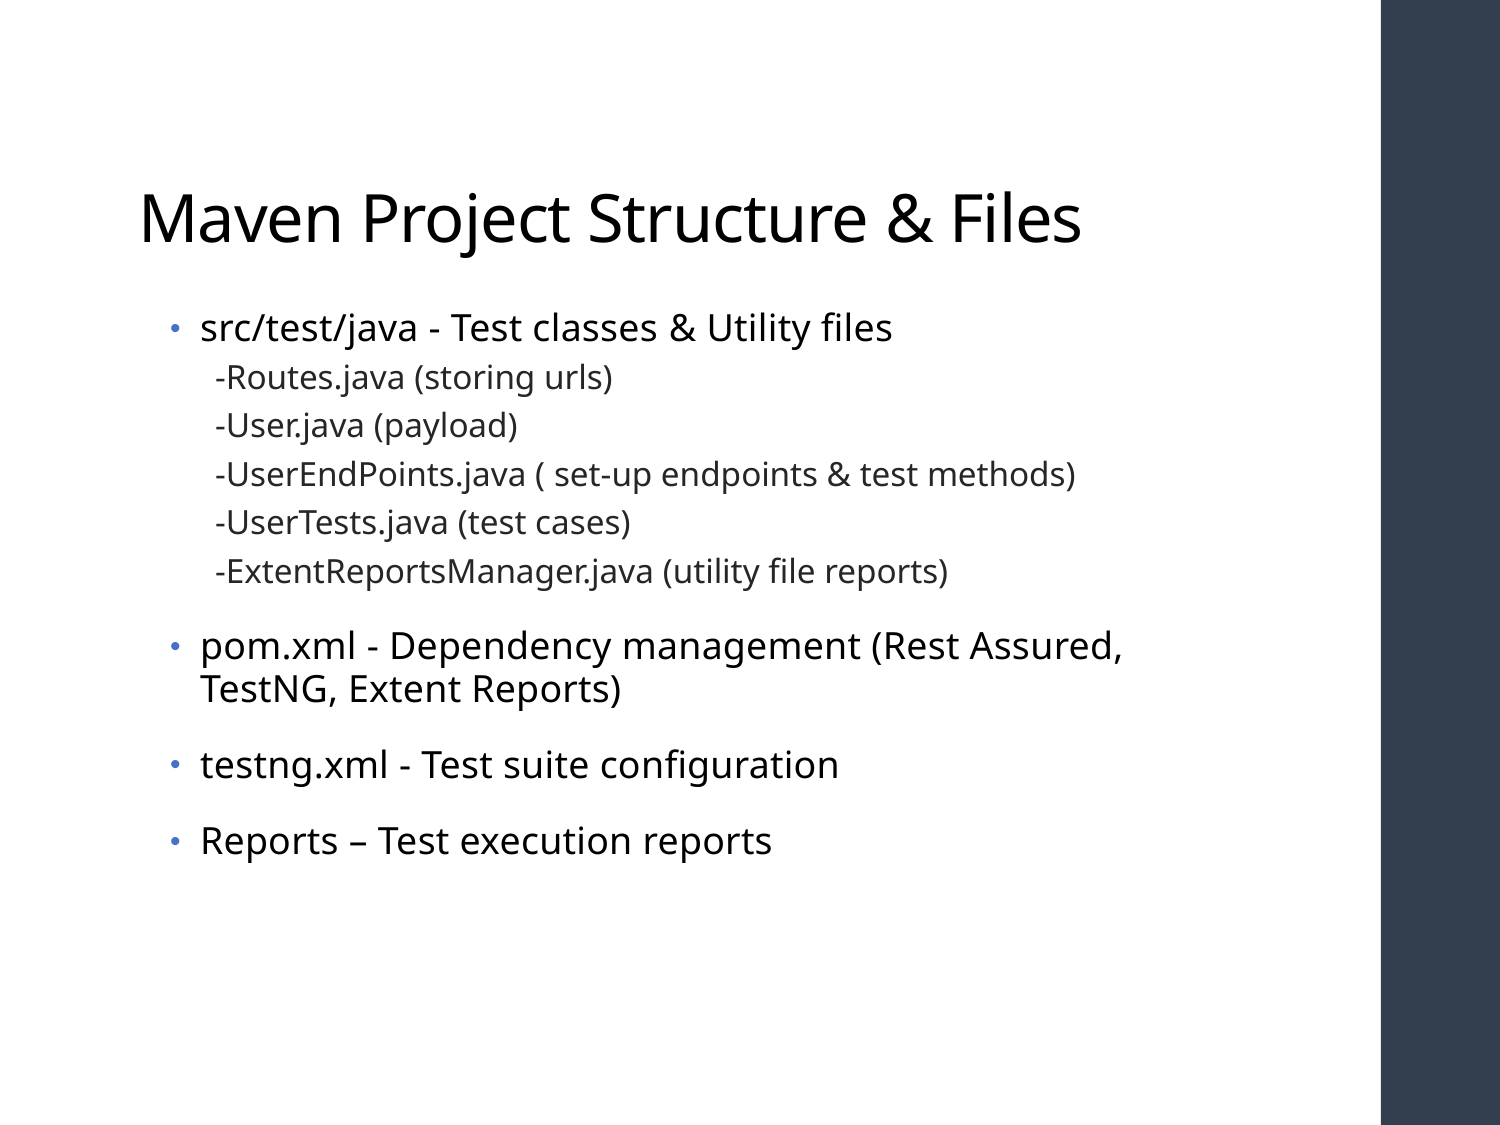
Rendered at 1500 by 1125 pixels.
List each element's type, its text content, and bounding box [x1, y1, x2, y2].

list src/test/java - Test classes & Utility files -Routes.java (storing urls) -User.java (payload) -UserEndPoints.java ( set-up endpoints & test methods) -UserTests.java (test cases) -ExtentReportsManager.java (utility file reports) pom.xml - Dependency management (Rest Assured, TestNG, Extent Reports) testng.xml - Test suite configuration Reports – Test execution reports [155, 299, 1213, 1014]
title Maven Project Structure & Files [123, 47, 1316, 265]
